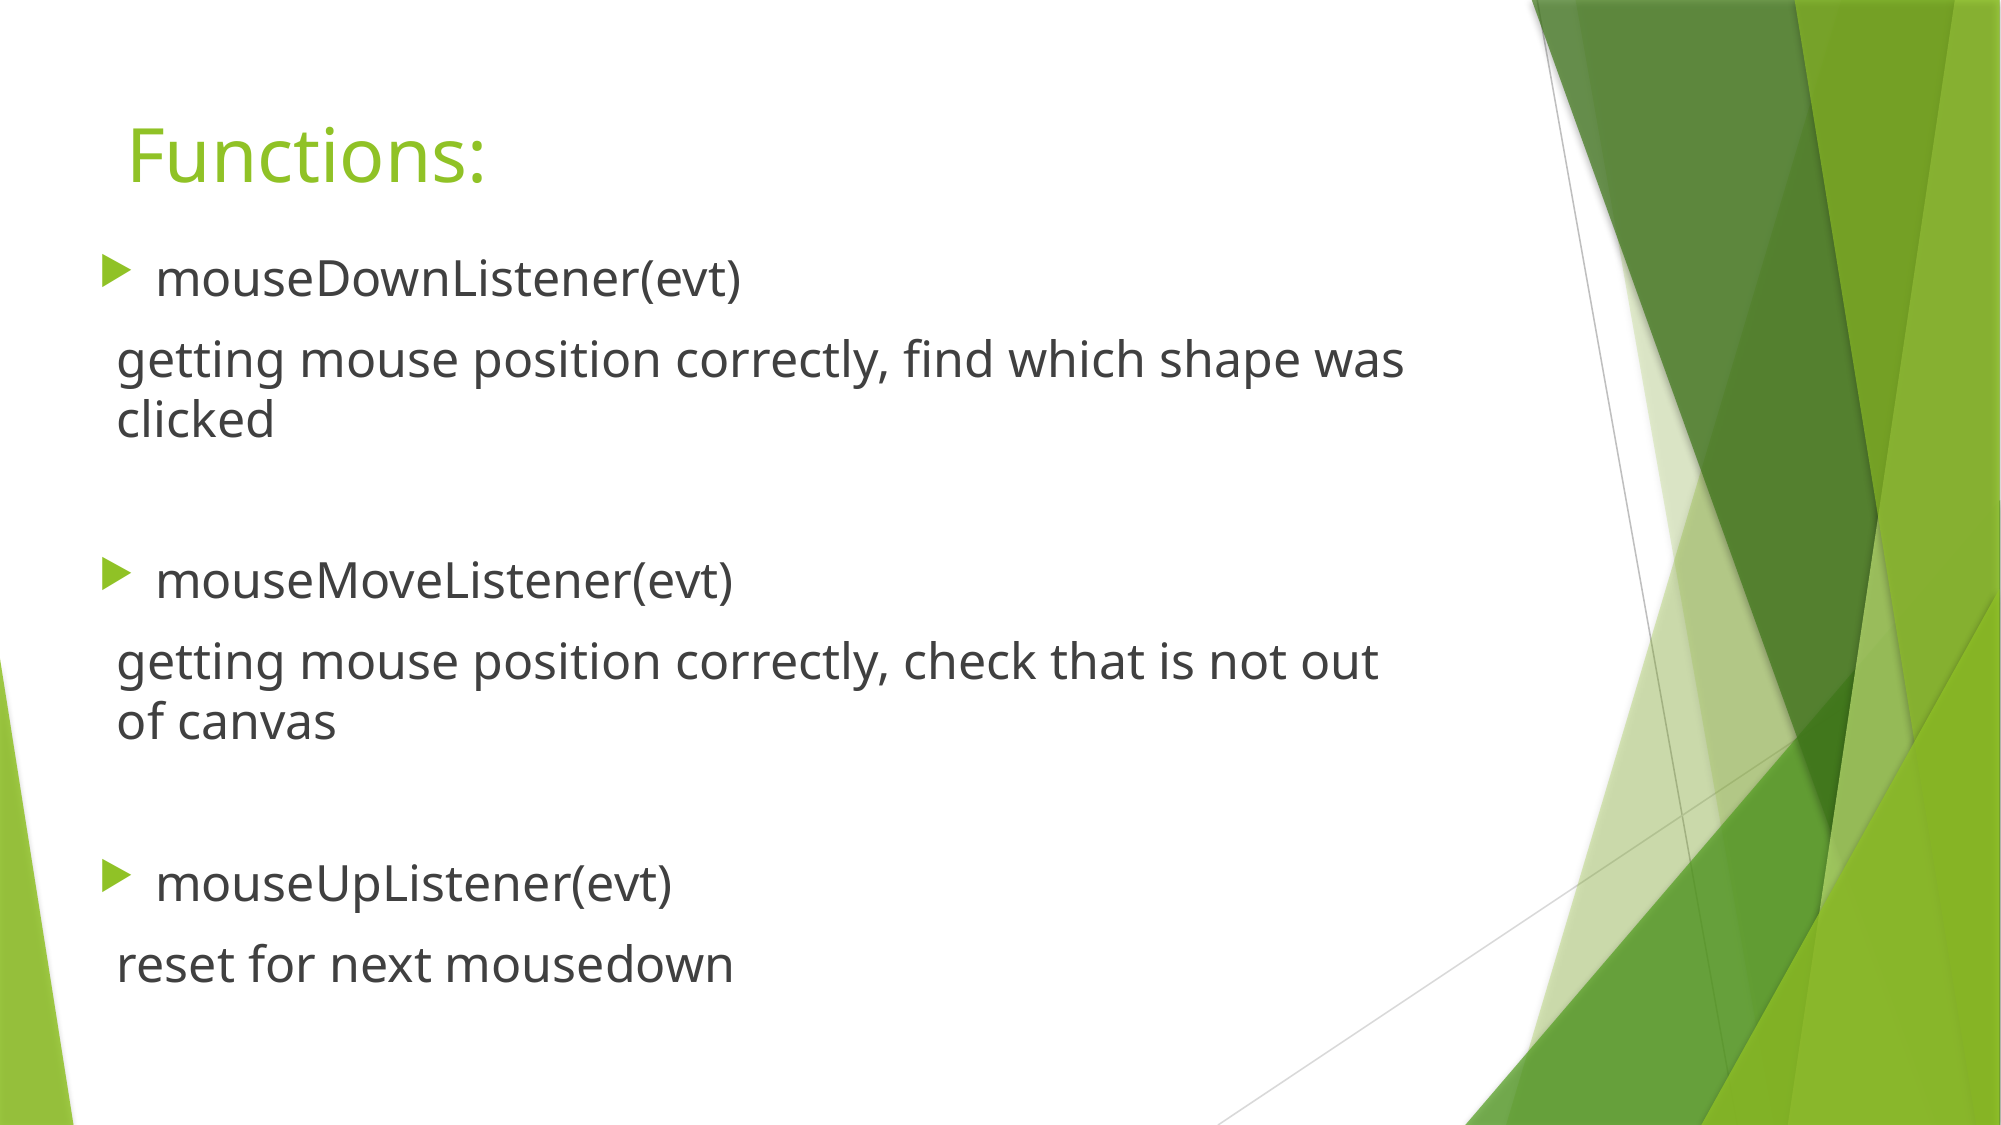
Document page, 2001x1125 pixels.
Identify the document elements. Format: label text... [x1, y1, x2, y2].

list mouseDownListener(evt) getting mouse position correctly, find which shape was clicked mouseMoveListener(evt) getting mouse position correctly, check that is not out of canvas mouseUpListener(evt) reset for next mousedown [83, 238, 1434, 1078]
title Functions: [111, 99, 1522, 317]
